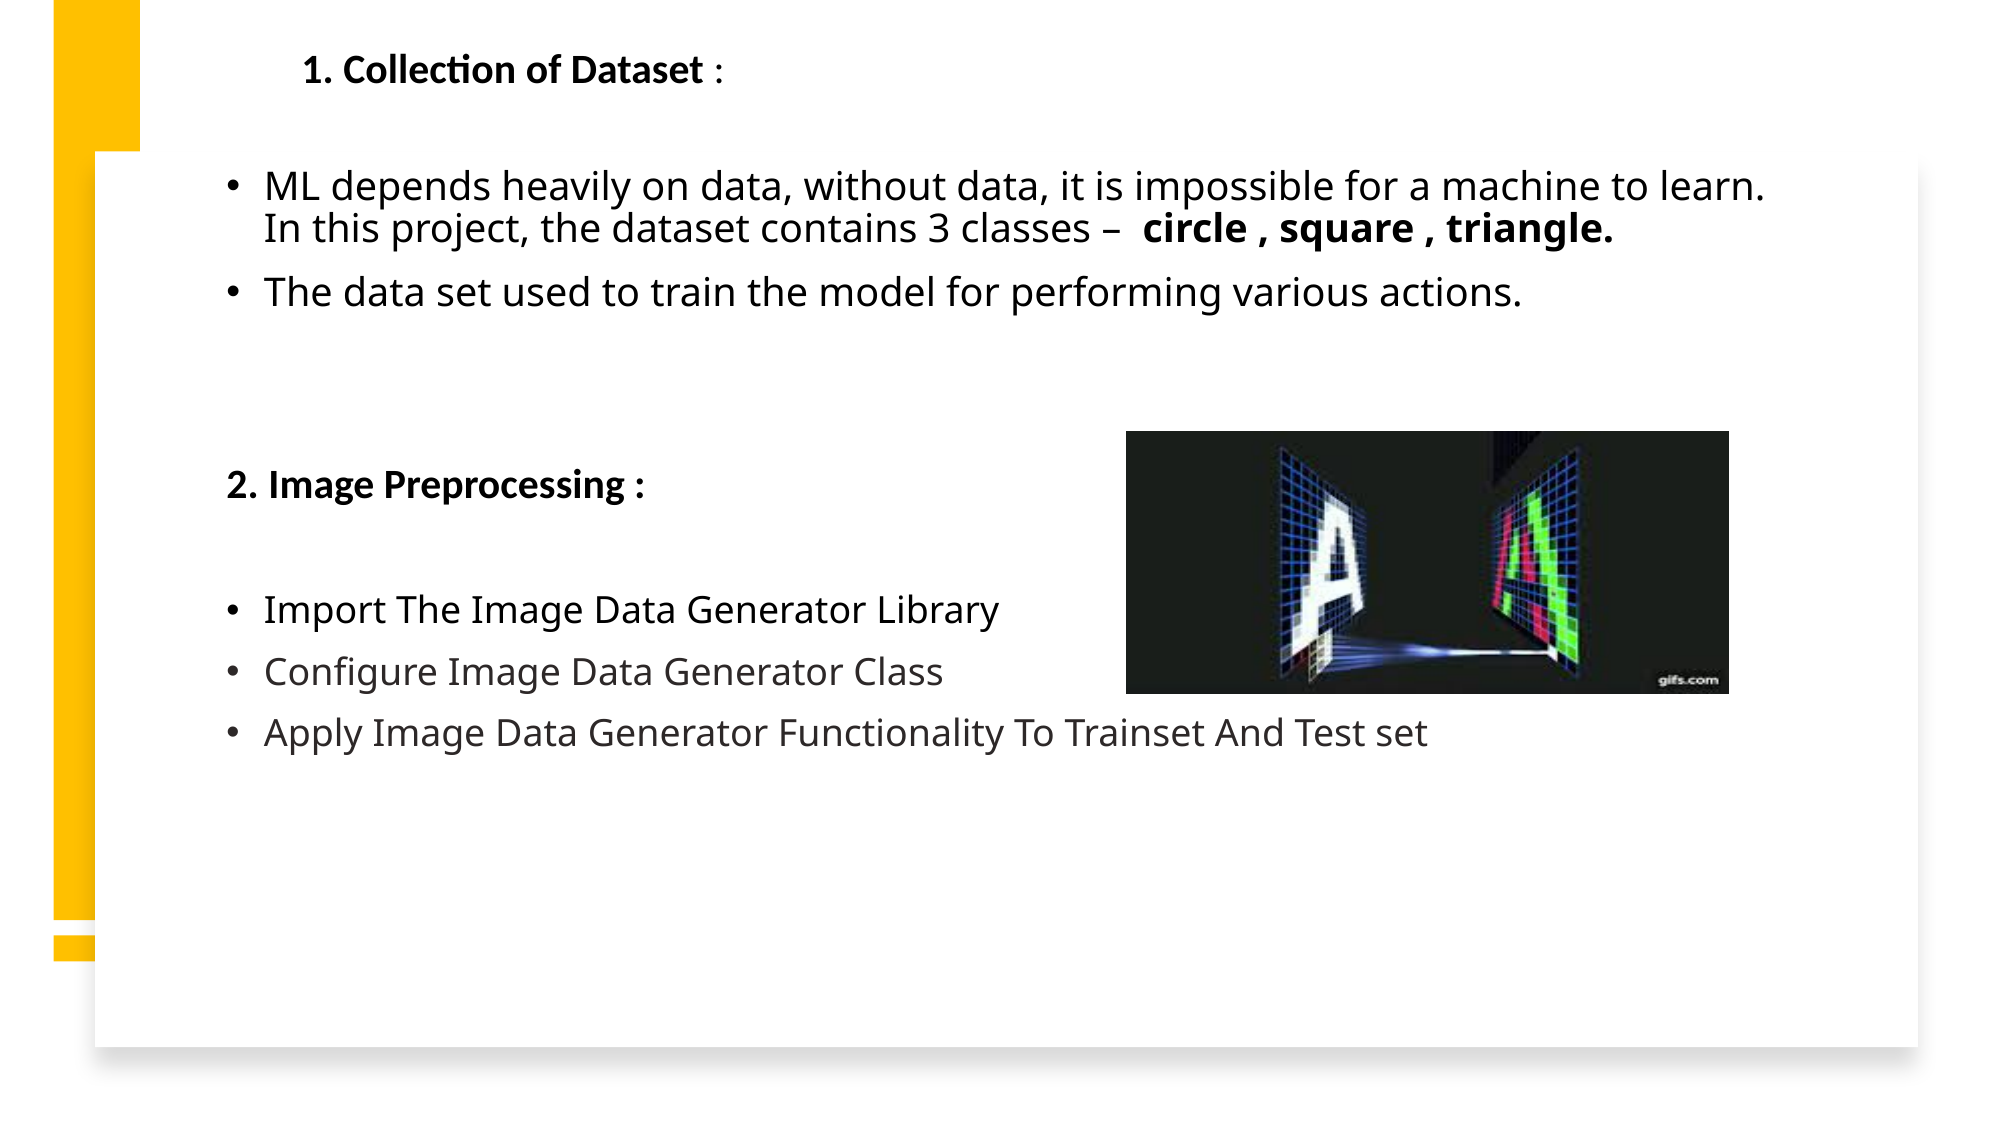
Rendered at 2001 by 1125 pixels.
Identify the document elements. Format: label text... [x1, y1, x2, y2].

list 1. Collection of Dataset : ML depends heavily on data, without data, it is impossible for a machine to learn. In this project, the dataset contains 3 classes – circle , square , triangle. The data set used to train the model for performing various actions. 2. Image Preprocessing : Import The Image Data Generator Library Configure Image Data Generator Class Apply Image Data Generator Functionality To Trainset And Test set [211, 16, 1828, 974]
text_box [0, 0, 2000, 1125]
text_box [94, 150, 1919, 1048]
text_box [0, 437, 578, 524]
picture [1126, 431, 1729, 694]
